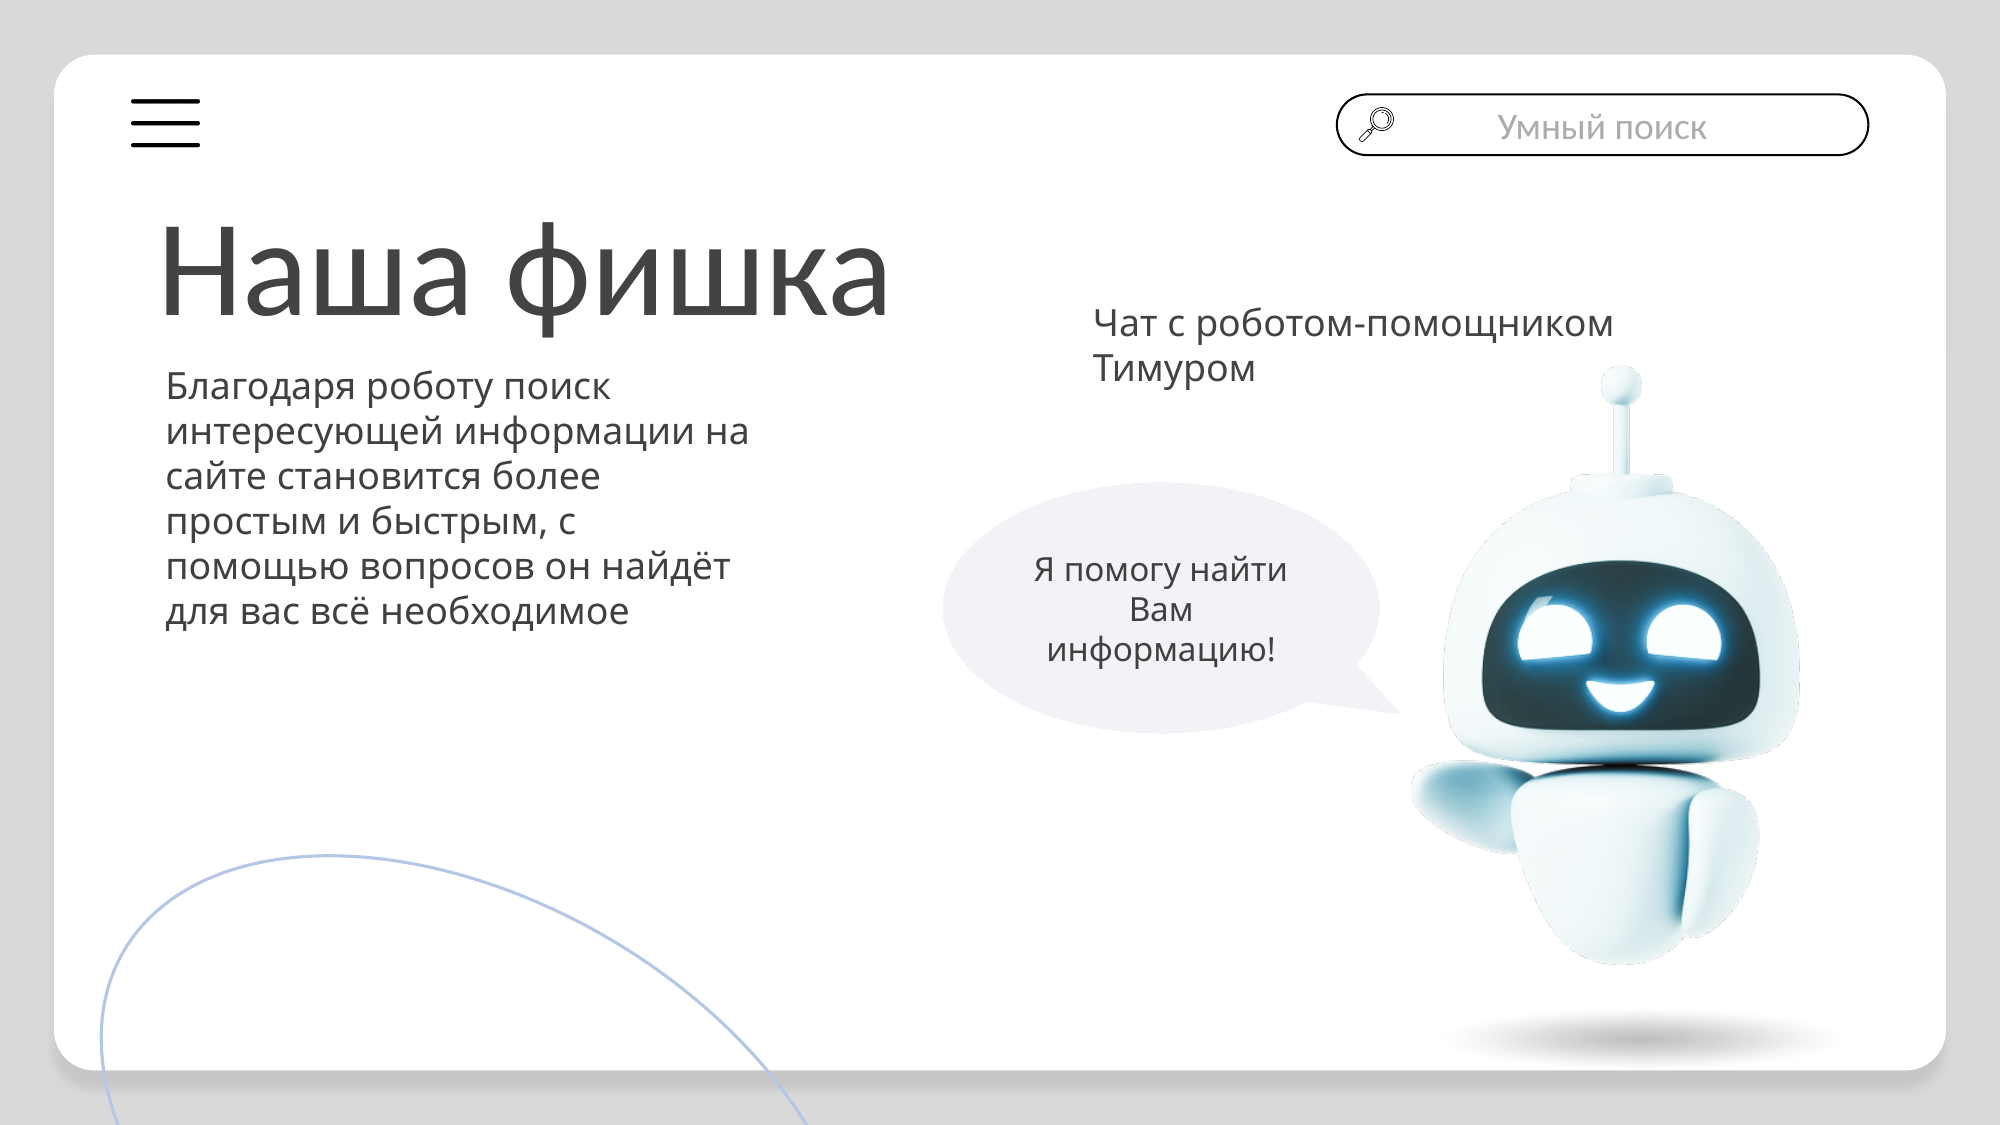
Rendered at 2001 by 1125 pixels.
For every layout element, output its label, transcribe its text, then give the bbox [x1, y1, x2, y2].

text_box Я помогу найти Вам информацию! [942, 481, 1404, 735]
text_box [53, 54, 1947, 1071]
picture [1359, 107, 1394, 142]
text_box Умный поиск [1335, 93, 1870, 157]
picture [131, 86, 200, 156]
text_box [99, 854, 809, 1125]
text_box Благодаря роботу поиск интересующей информации на сайте становится более простым и быстрым, с помощью вопросов он найдёт для вас всё необходимое [150, 354, 777, 640]
text_box Наша фишка [142, 170, 960, 351]
picture [1410, 365, 1850, 1071]
text_box Чат с роботом-помощником Тимуром [1078, 291, 1644, 396]
